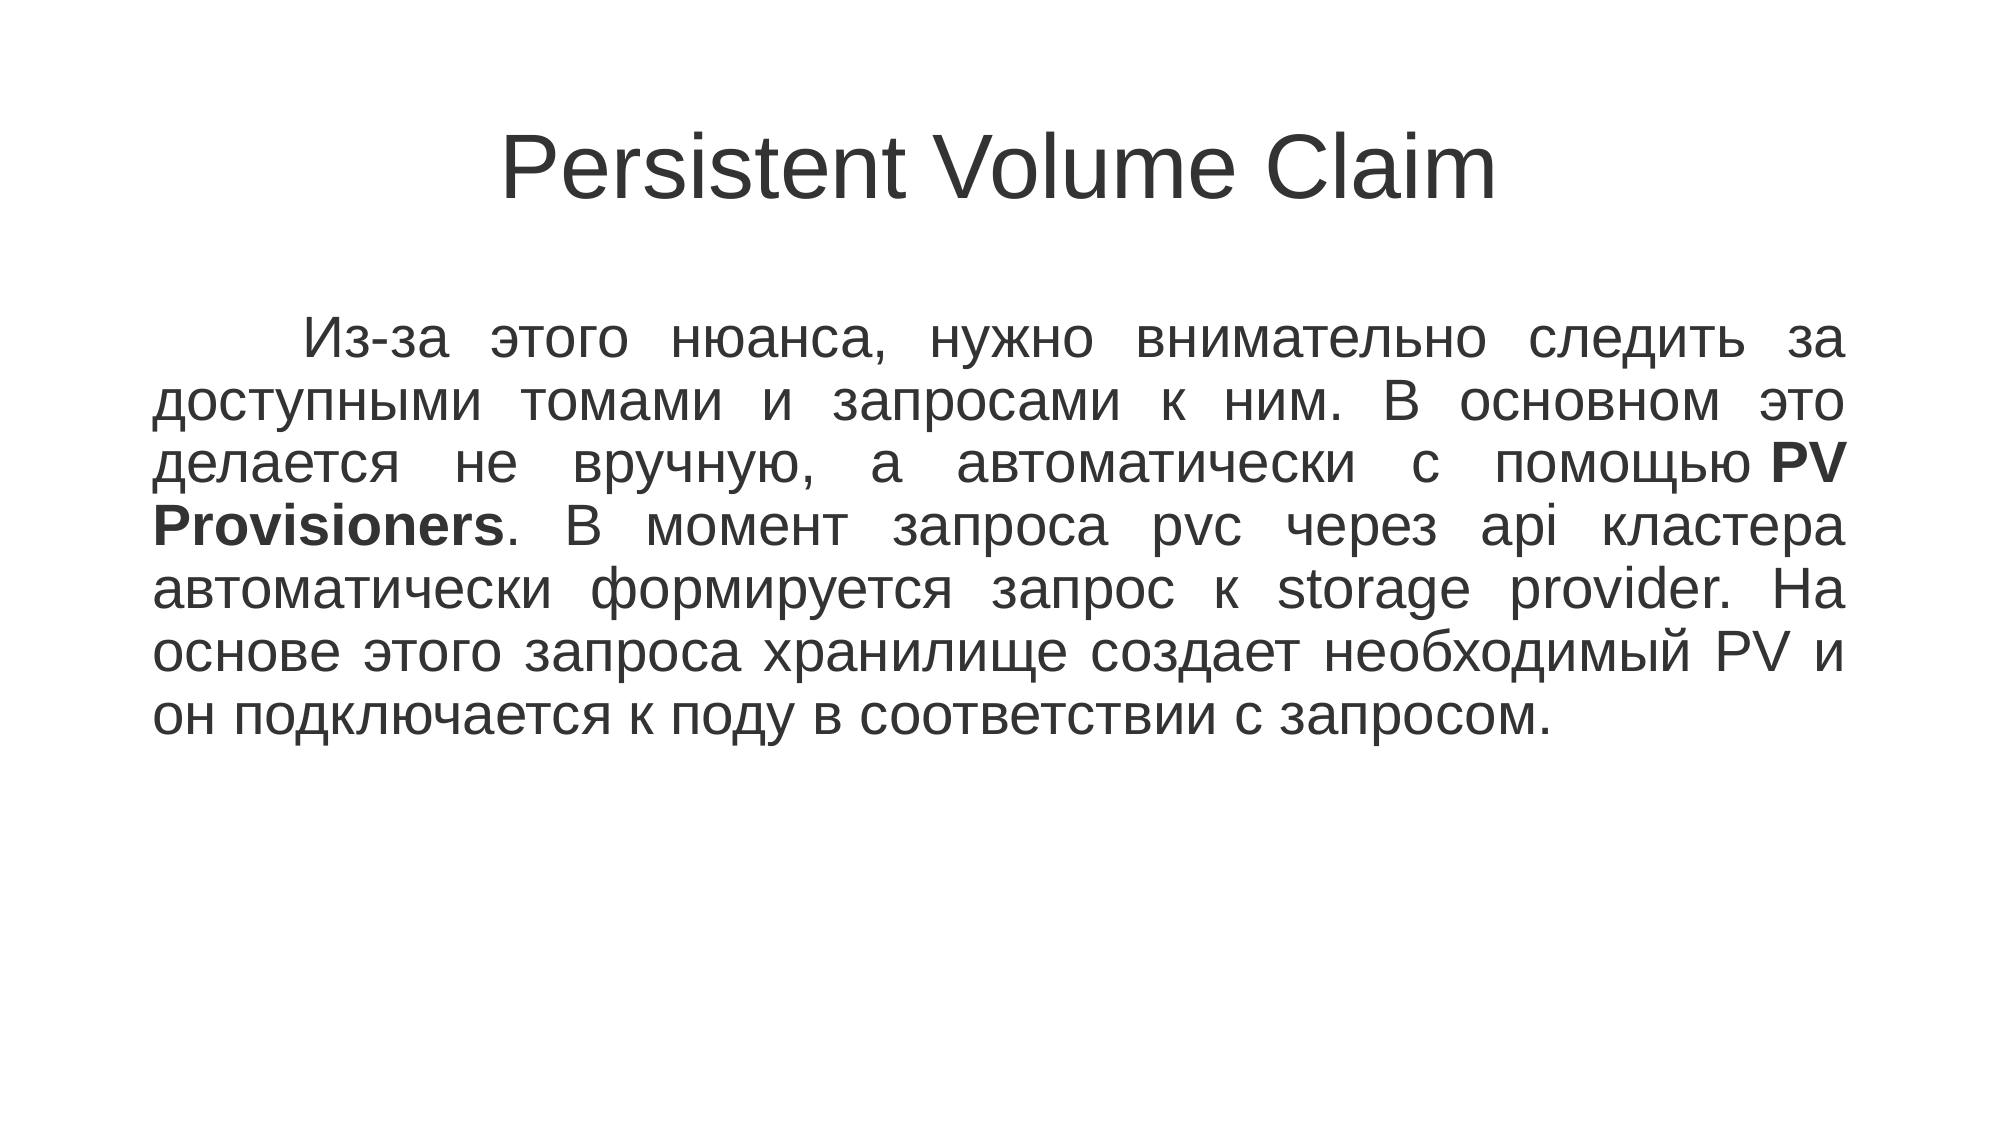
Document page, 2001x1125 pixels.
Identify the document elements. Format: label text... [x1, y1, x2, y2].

title Persistent Volume Claim [137, 59, 1863, 278]
list Из-за этого нюанса, нужно внимательно следить за доступными томами и запросами к ним. В основном это делается не вручную, а автоматически с помощью PV Provisioners. В момент запроса pvc через api кластера автоматически формируется запрос к storage provider. На основе этого запроса хранилище создает необходимый PV и он подключается к поду в соответствии с запросом. [137, 299, 1863, 1014]
